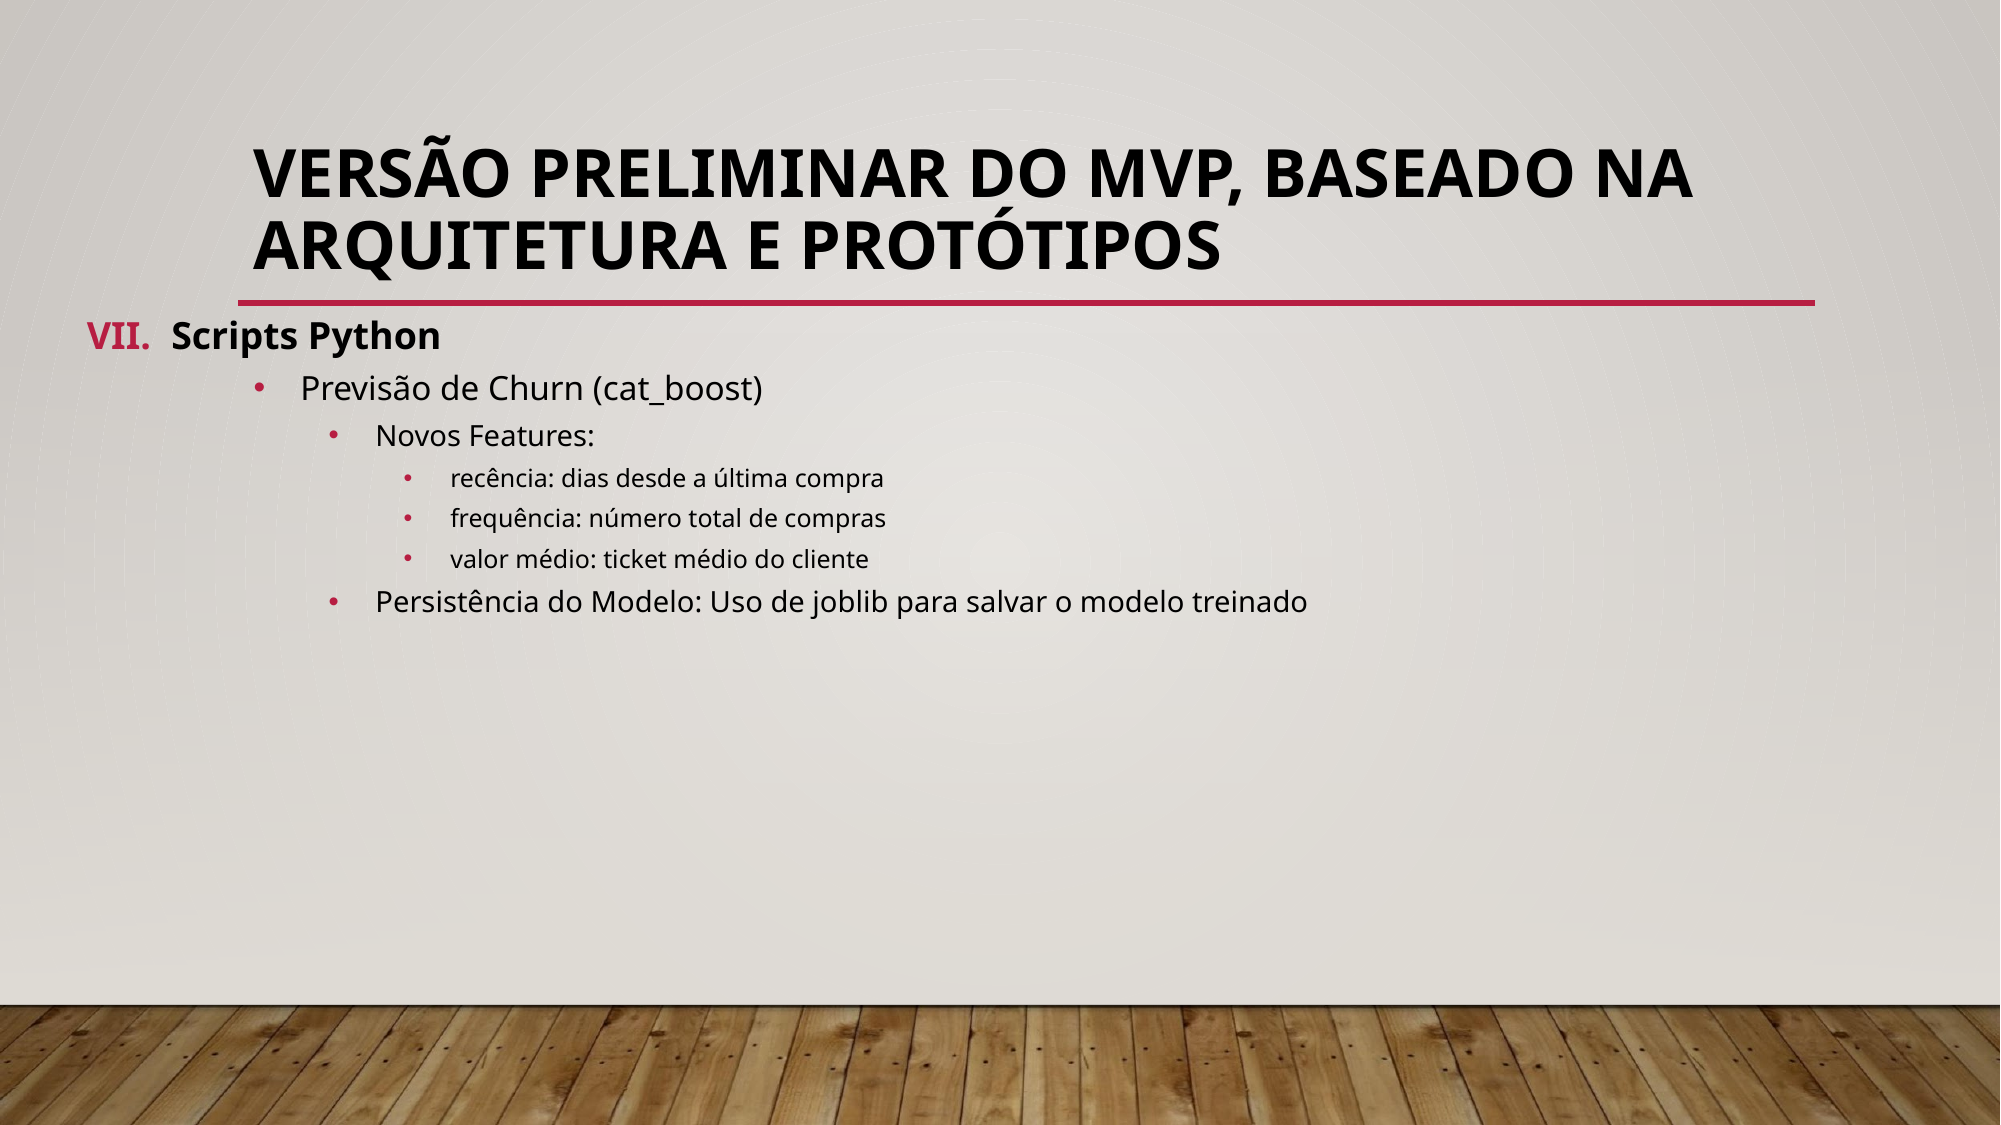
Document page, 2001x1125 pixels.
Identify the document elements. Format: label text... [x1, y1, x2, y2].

title VERSÃO PRELIMINAR DO MVP, BASEADO NA ARQUITETURA E PROTÓTIPOS [238, 131, 1814, 304]
picture [0, 1005, 2000, 1125]
list Scripts Python Previsão de Churn (cat_boost) Novos Features: recência: dias desde a última compra frequência: número total de compras valor médio: ticket médio do cliente Persistência do Modelo: Uso de joblib para salvar o modelo treinado [71, 304, 1814, 1043]
